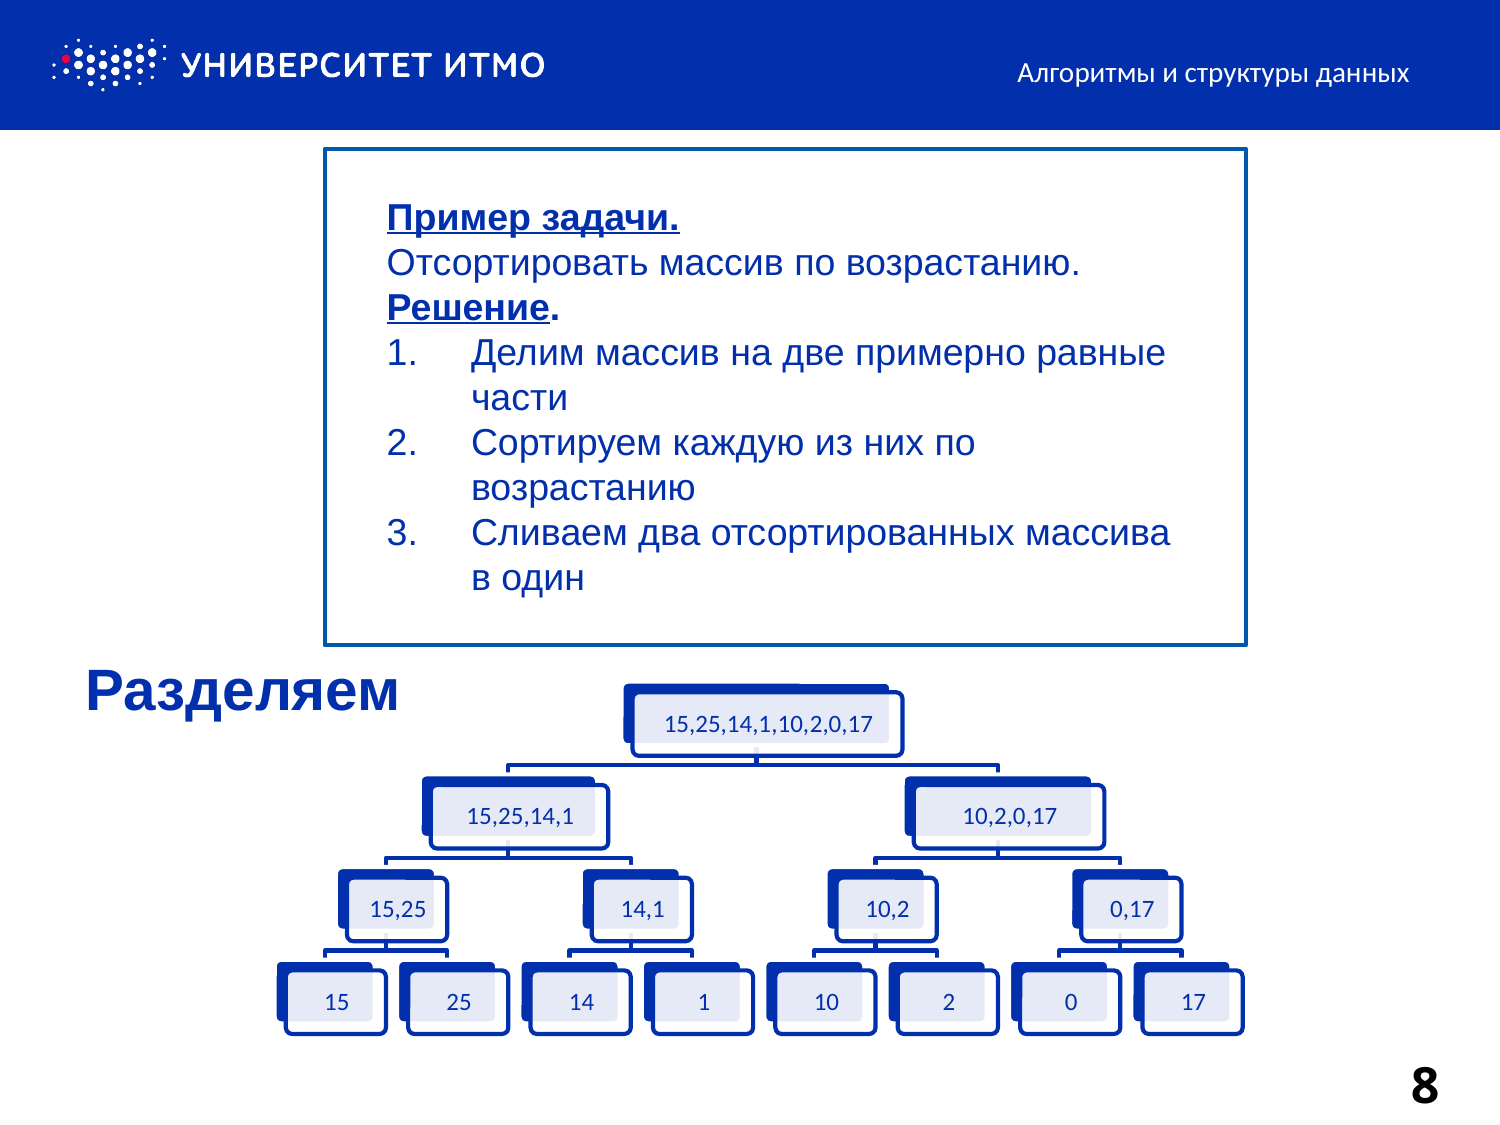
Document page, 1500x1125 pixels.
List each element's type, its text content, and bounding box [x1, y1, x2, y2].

text_box 8 [1374, 1046, 1476, 1122]
text_box Пример задачи. Отсортировать массив по возрастанию. Решение. Делим массив на две примерно равные части Сортируем каждую из них по возрастанию Сливаем два отсортированных массива в один [371, 185, 1193, 537]
footer Алгоритмы и структуры данных [661, 40, 1425, 101]
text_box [274, 538, 1244, 1125]
text_box Разделяем [70, 645, 269, 730]
text_box [323, 147, 1248, 543]
picture [0, 0, 596, 130]
